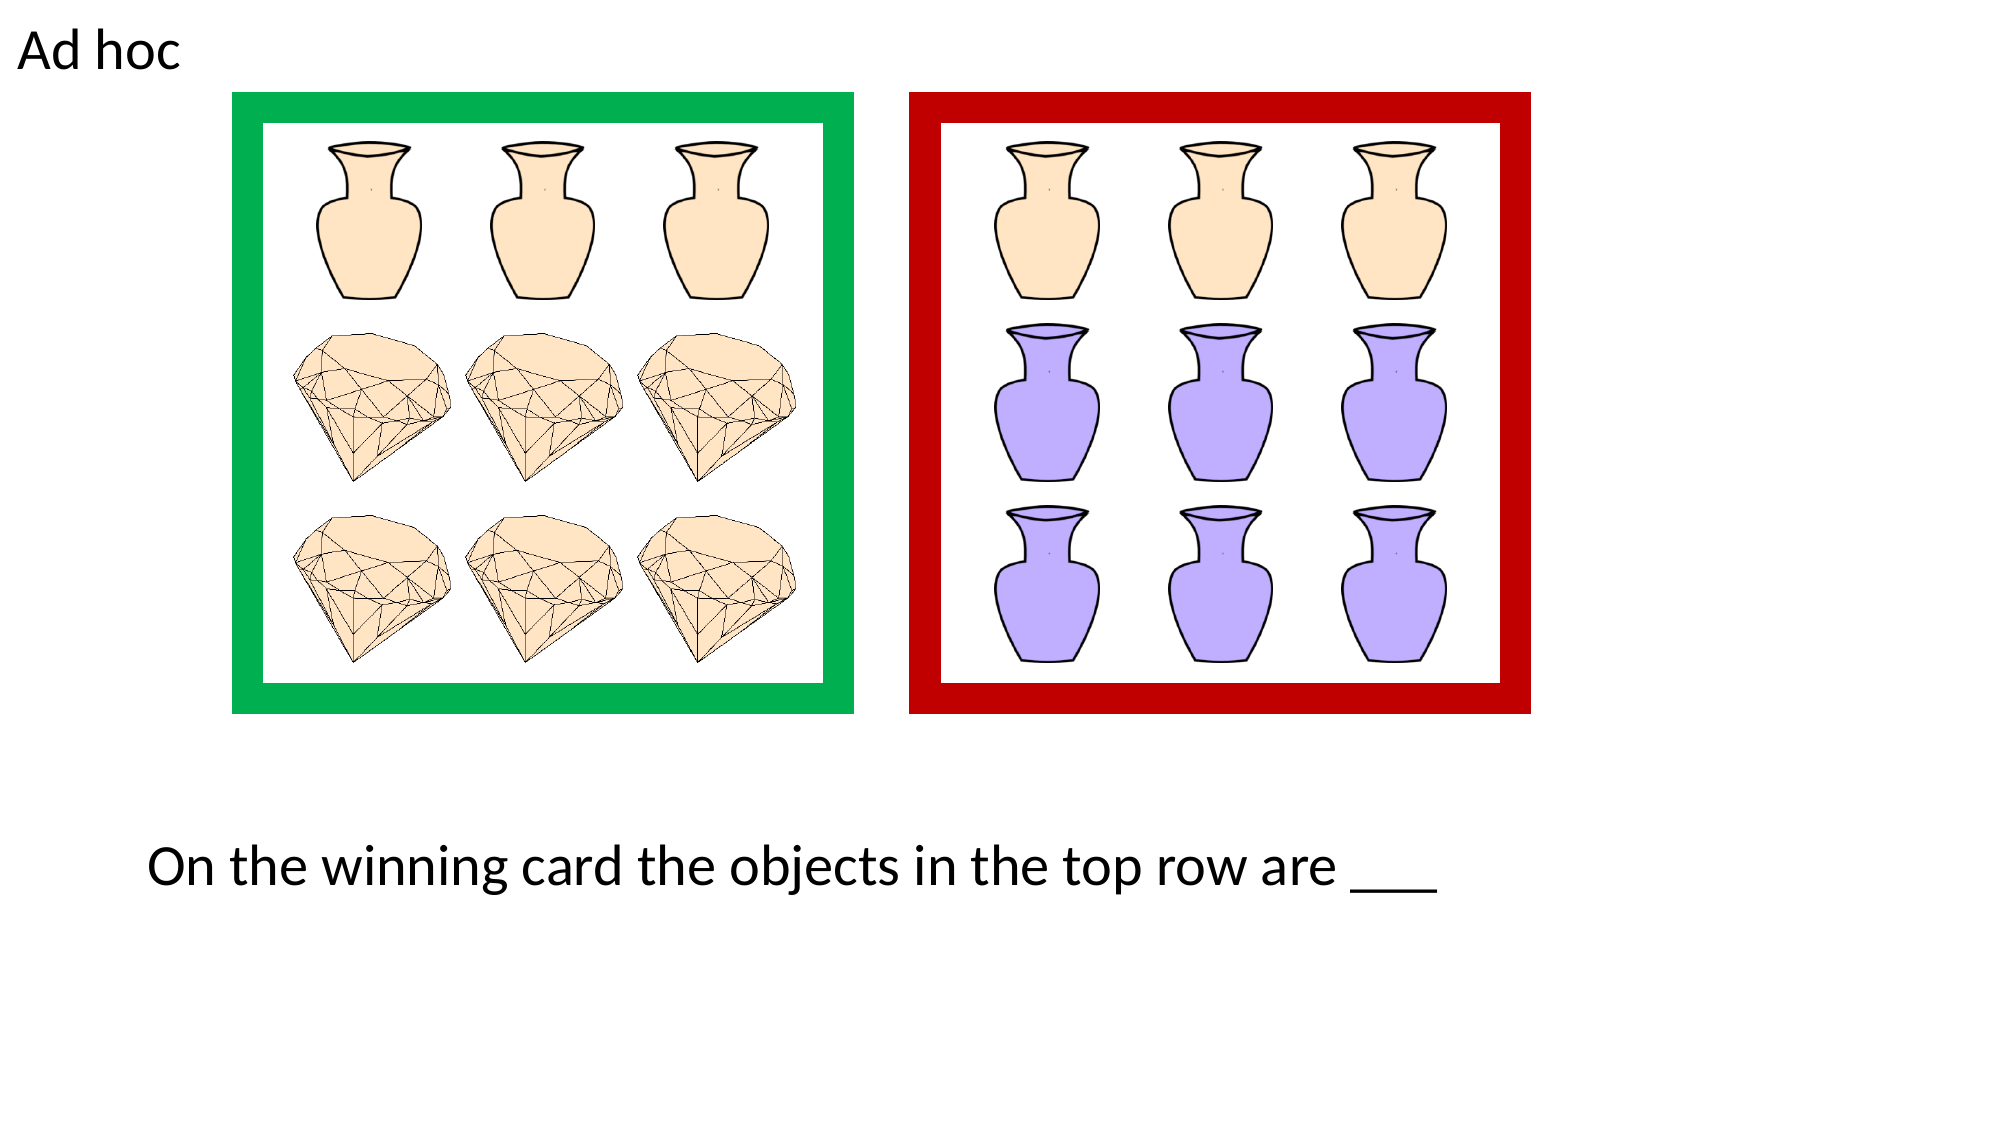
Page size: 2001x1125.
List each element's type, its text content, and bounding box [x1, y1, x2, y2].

text_box [924, 107, 1517, 699]
picture [994, 141, 1100, 300]
text_box Ad hoc [3, 4, 262, 89]
picture [1168, 323, 1273, 482]
picture [663, 141, 769, 300]
picture [1341, 323, 1447, 482]
picture [994, 505, 1100, 663]
picture [490, 141, 595, 300]
picture [1341, 141, 1447, 300]
picture [1168, 505, 1273, 663]
picture [293, 333, 451, 482]
text_box On the winning card the objects in the top row are ___ [132, 819, 1483, 905]
text_box [247, 107, 839, 699]
picture [465, 515, 623, 663]
picture [316, 141, 422, 300]
picture [465, 333, 623, 482]
picture [1341, 505, 1447, 663]
picture [637, 515, 795, 663]
picture [293, 515, 451, 663]
picture [637, 333, 795, 482]
picture [1168, 141, 1273, 300]
picture [994, 323, 1100, 482]
